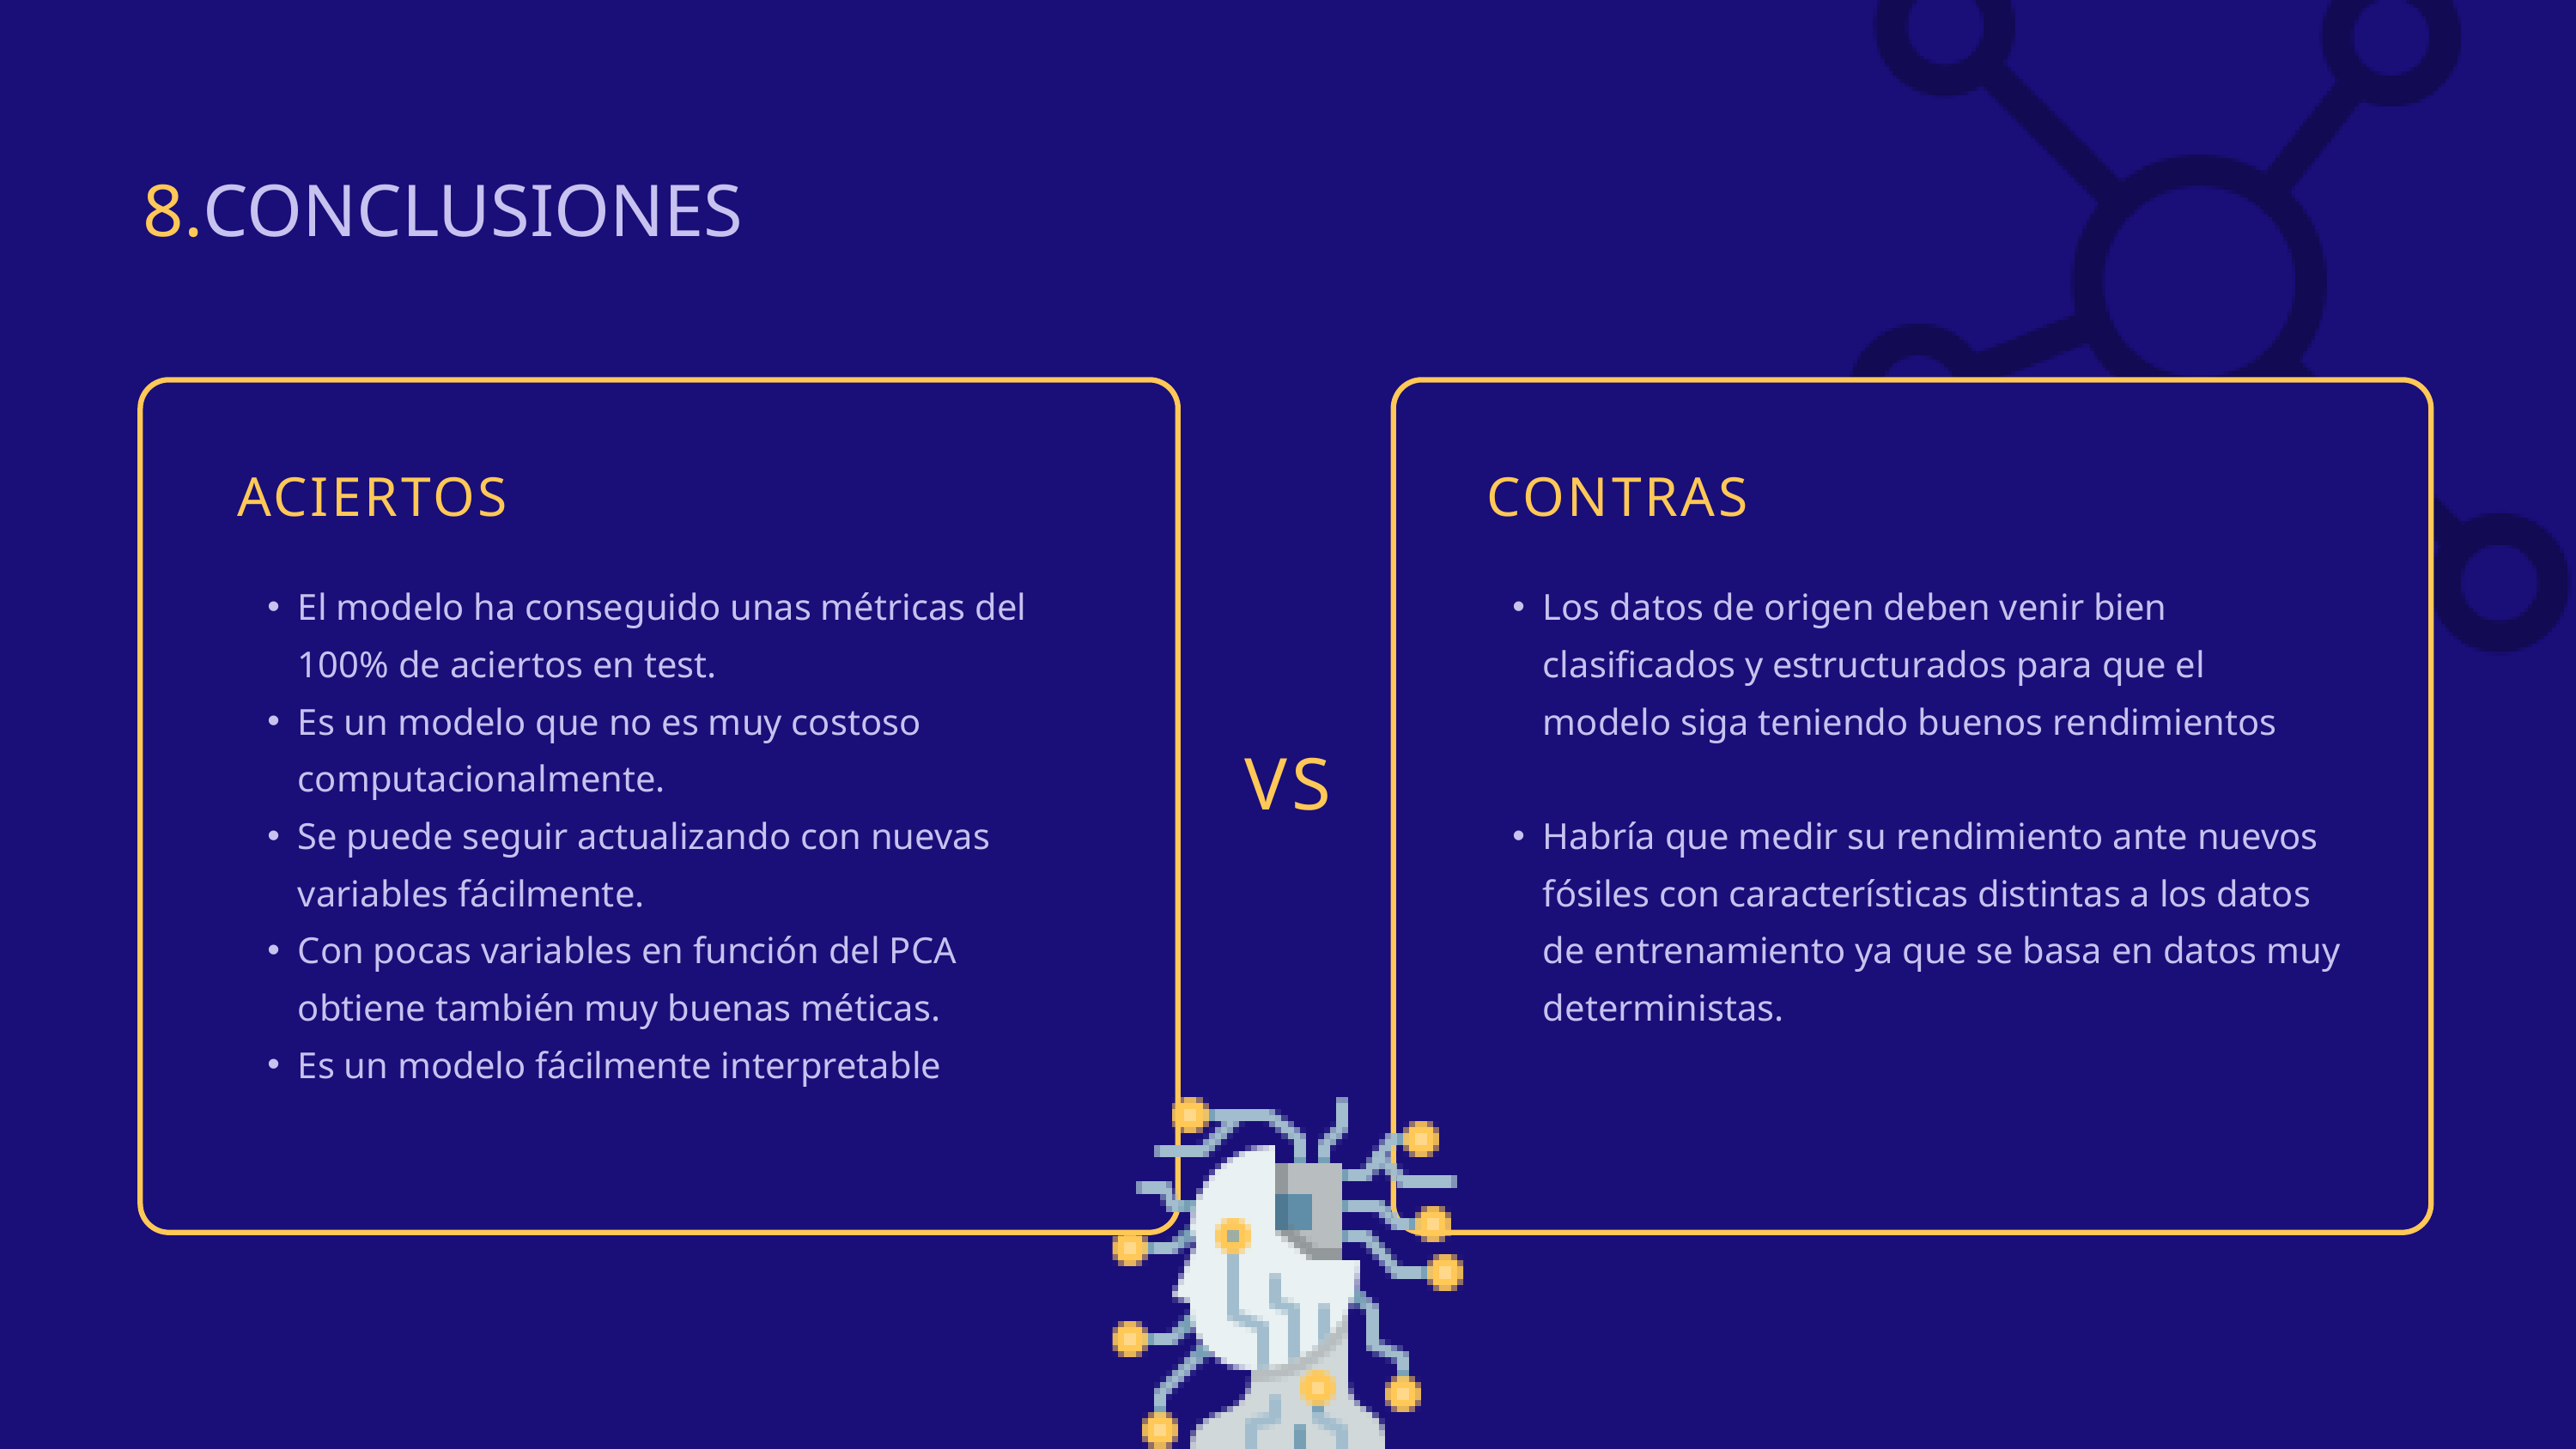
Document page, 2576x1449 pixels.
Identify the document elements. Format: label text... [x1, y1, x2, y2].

text_box [1842, 0, 2576, 656]
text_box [1393, 379, 2432, 1233]
text_box 8.CONCLUSIONES [143, 150, 1890, 252]
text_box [140, 379, 1179, 1233]
text_box VS [1218, 702, 1358, 825]
text_box [1112, 1097, 1464, 1449]
